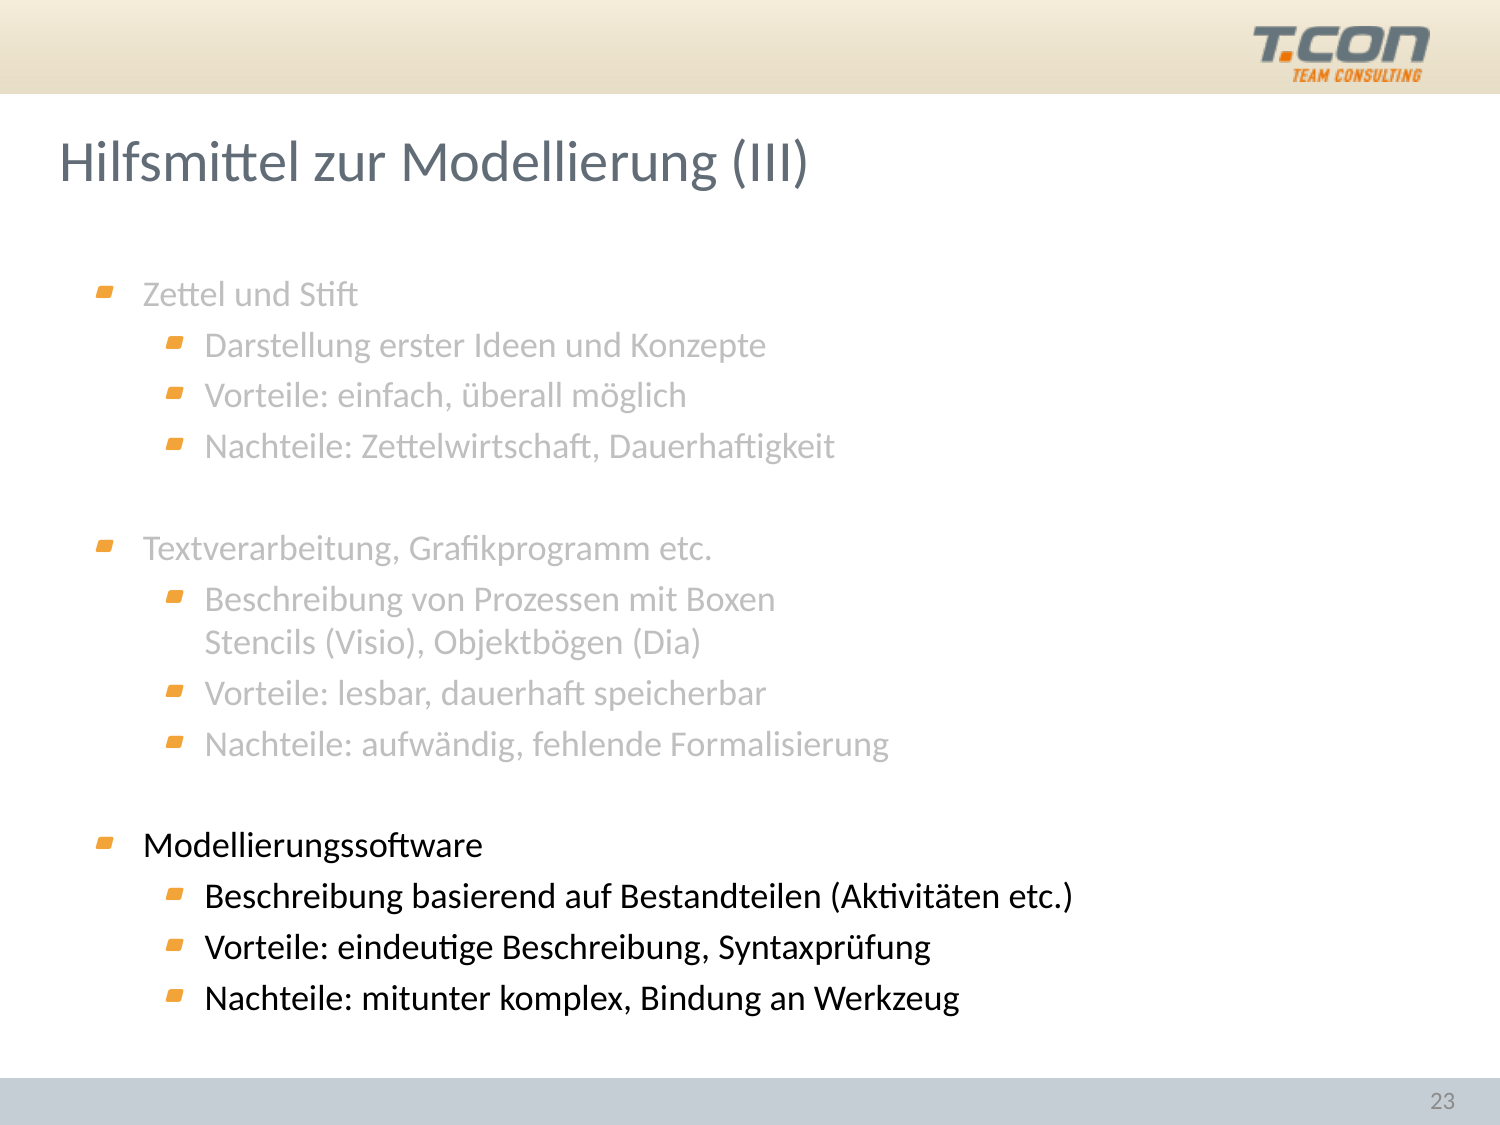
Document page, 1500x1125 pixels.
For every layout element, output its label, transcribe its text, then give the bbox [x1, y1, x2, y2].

picture [160, 327, 190, 358]
slide_number 23 [1120, 1069, 1471, 1125]
picture [160, 879, 190, 909]
list Zettel und Stift Darstellung erster Ideen und Konzepte Vorteile: einfach, überall möglich Nachteile: Zettelwirtschaft, Dauerhaftigkeit Textverarbeitung, Grafikprogramm etc. Beschreibung von Prozessen mit Boxen Stencils (Visio), Objektbögen (Dia) Vorteile: lesbar, dauerhaft speicherbar Nachteile: aufwändig, fehlende Formalisierung Modellierungssoftware Beschreibung basierend auf Bestandteilen (Aktivitäten etc.) Vorteile: eindeutige Beschreibung, Syntaxprüfung Nachteile: mitunter komplex, Bindung an Werkzeug [75, 262, 1430, 1032]
picture [160, 676, 190, 706]
picture [90, 531, 120, 561]
picture [160, 727, 190, 757]
picture [160, 378, 190, 408]
picture [160, 980, 190, 1011]
picture [1253, 26, 1430, 82]
picture [160, 581, 190, 612]
picture [160, 930, 190, 960]
picture [90, 828, 120, 858]
title Hilfsmittel zur Modellierung (III) [44, 93, 1500, 223]
picture [160, 429, 190, 459]
picture [90, 277, 120, 307]
